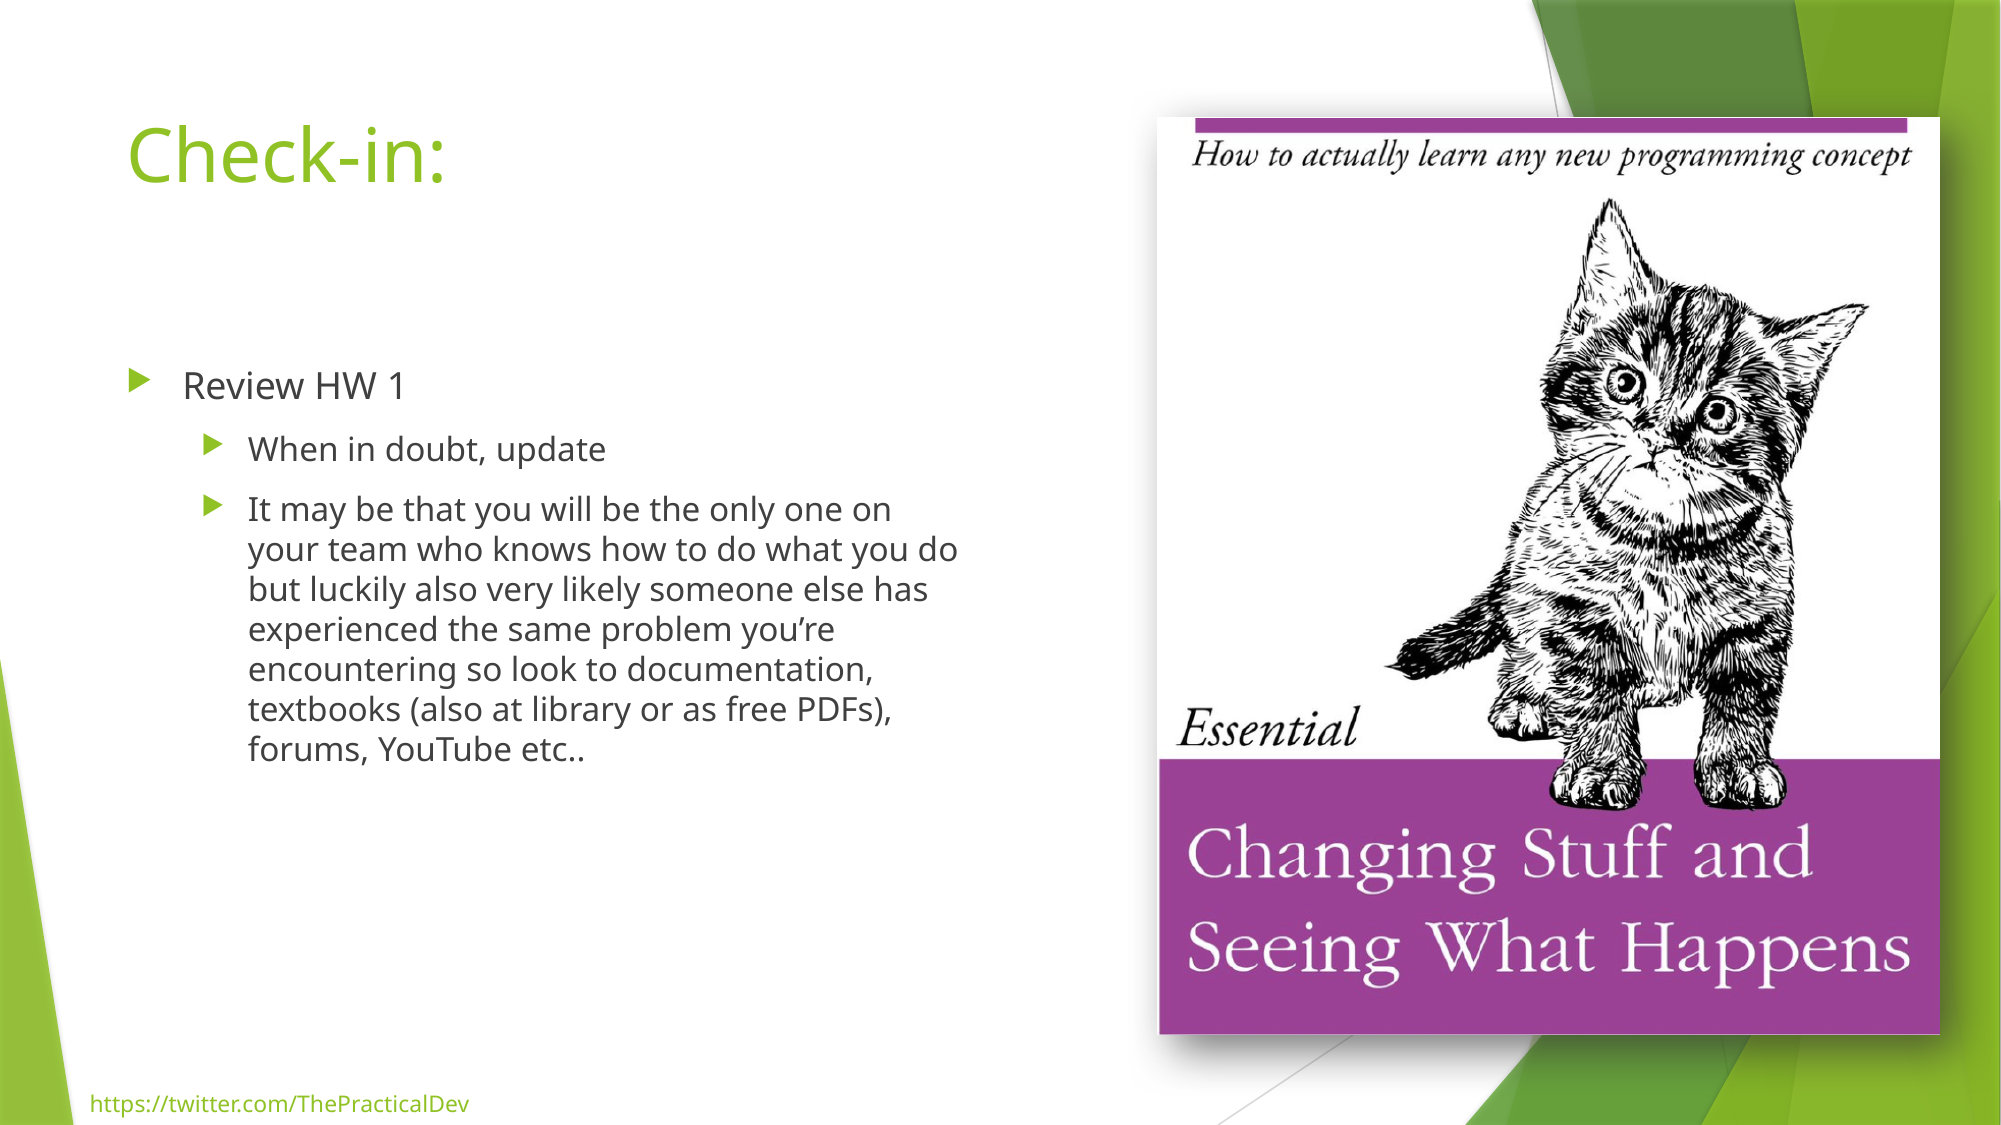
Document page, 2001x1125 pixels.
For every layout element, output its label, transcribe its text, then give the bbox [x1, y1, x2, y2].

title Check-in: [111, 99, 1206, 317]
text_box https://twitter.com/ThePracticalDev [74, 1082, 485, 1125]
picture [1157, 116, 1941, 1036]
list Review HW 1 When in doubt, update It may be that you will be the only one on your team who knows how to do what you do but luckily also very likely someone else has experienced the same problem you’re encountering so look to documentation, textbooks (also at library or as free PDFs), forums, YouTube etc.. [111, 354, 978, 992]
